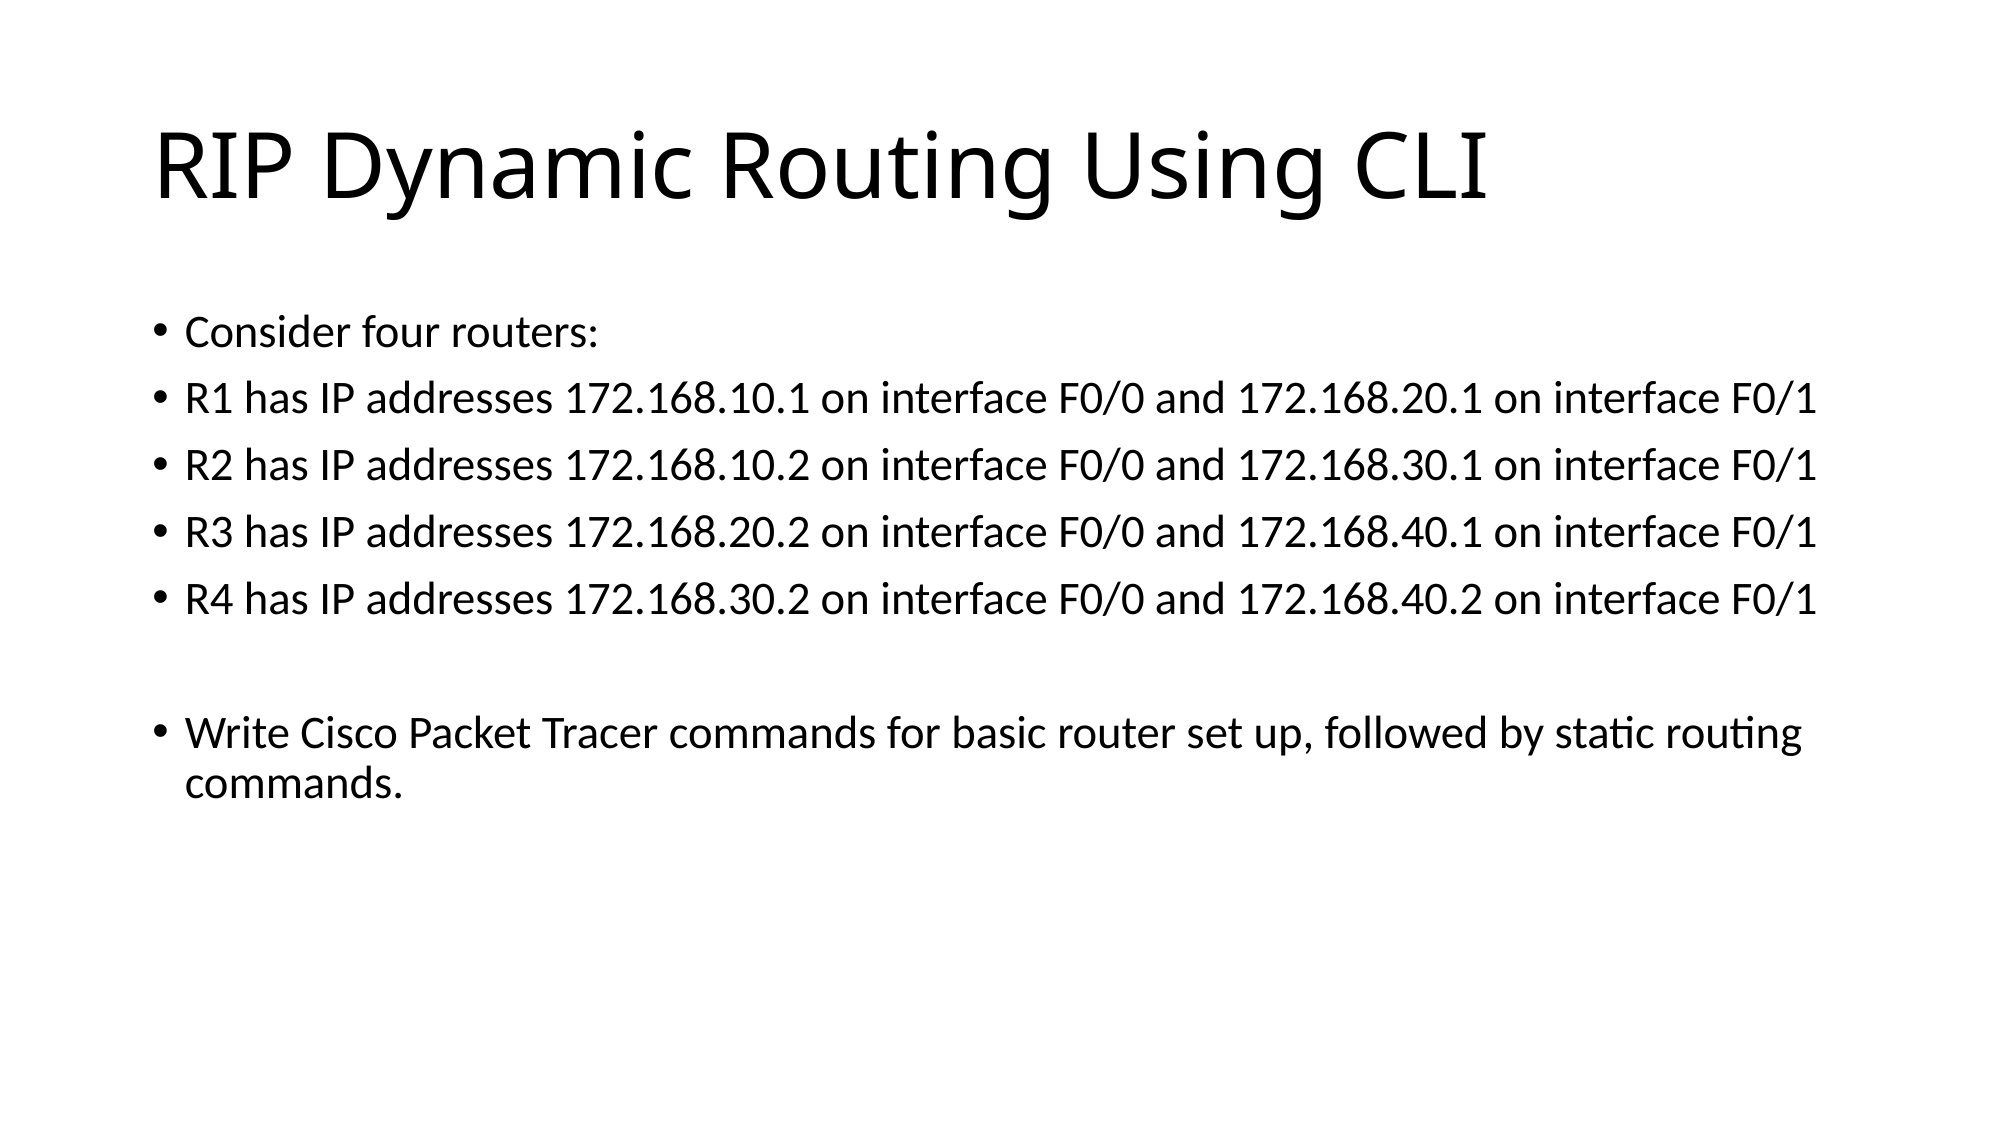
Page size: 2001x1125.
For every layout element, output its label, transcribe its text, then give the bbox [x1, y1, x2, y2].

title RIP Dynamic Routing Using CLI [137, 59, 1863, 278]
list Consider four routers: R1 has IP addresses 172.168.10.1 on interface F0/0 and 172.168.20.1 on interface F0/1 R2 has IP addresses 172.168.10.2 on interface F0/0 and 172.168.30.1 on interface F0/1 R3 has IP addresses 172.168.20.2 on interface F0/0 and 172.168.40.1 on interface F0/1 R4 has IP addresses 172.168.30.2 on interface F0/0 and 172.168.40.2 on interface F0/1 Write Cisco Packet Tracer commands for basic router set up, followed by static routing commands. [137, 299, 1863, 1014]
